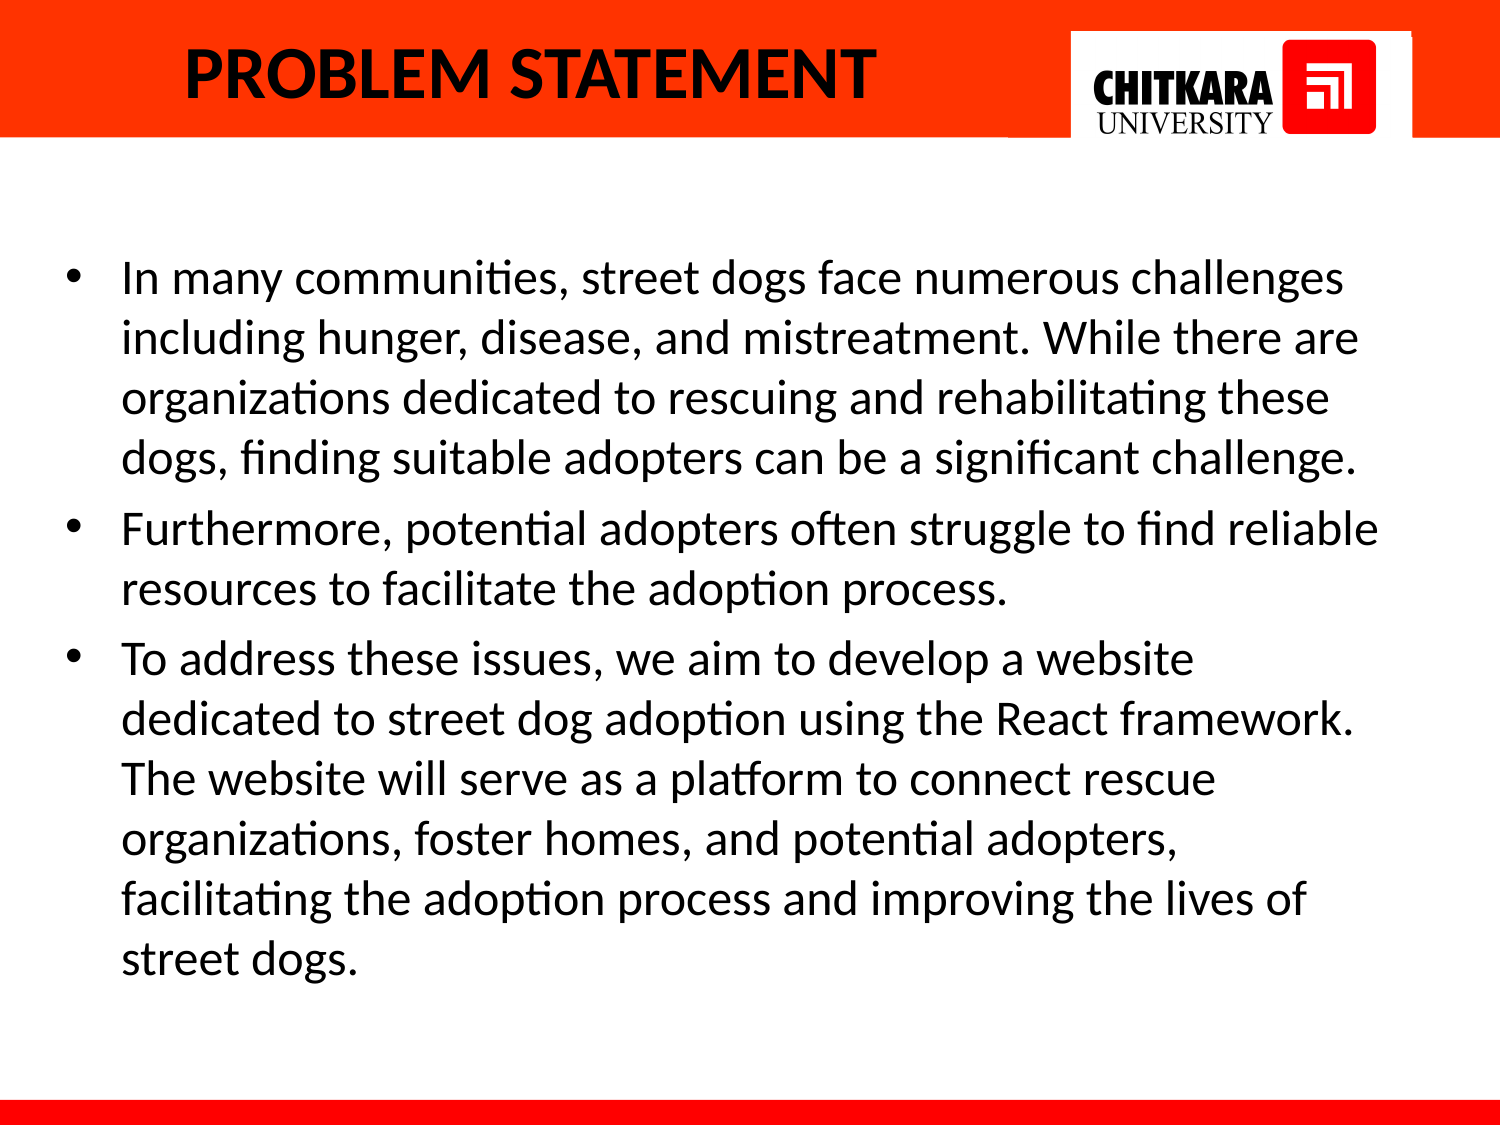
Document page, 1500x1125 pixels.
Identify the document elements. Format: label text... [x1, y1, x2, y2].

title PROBLEM STATEMENT [0, 0, 1063, 138]
picture [1074, 37, 1391, 138]
list In many communities, street dogs face numerous challenges including hunger, disease, and mistreatment. While there are organizations dedicated to rescuing and rehabilitating these dogs, finding suitable adopters can be a significant challenge. Furthermore, potential adopters often struggle to find reliable resources to facilitate the adoption process. To address these issues, we aim to develop a website dedicated to street dog adoption using the React framework. The website will serve as a platform to connect rescue organizations, foster homes, and potential adopters, facilitating the adoption process and improving the lives of street dogs. [49, 237, 1401, 981]
